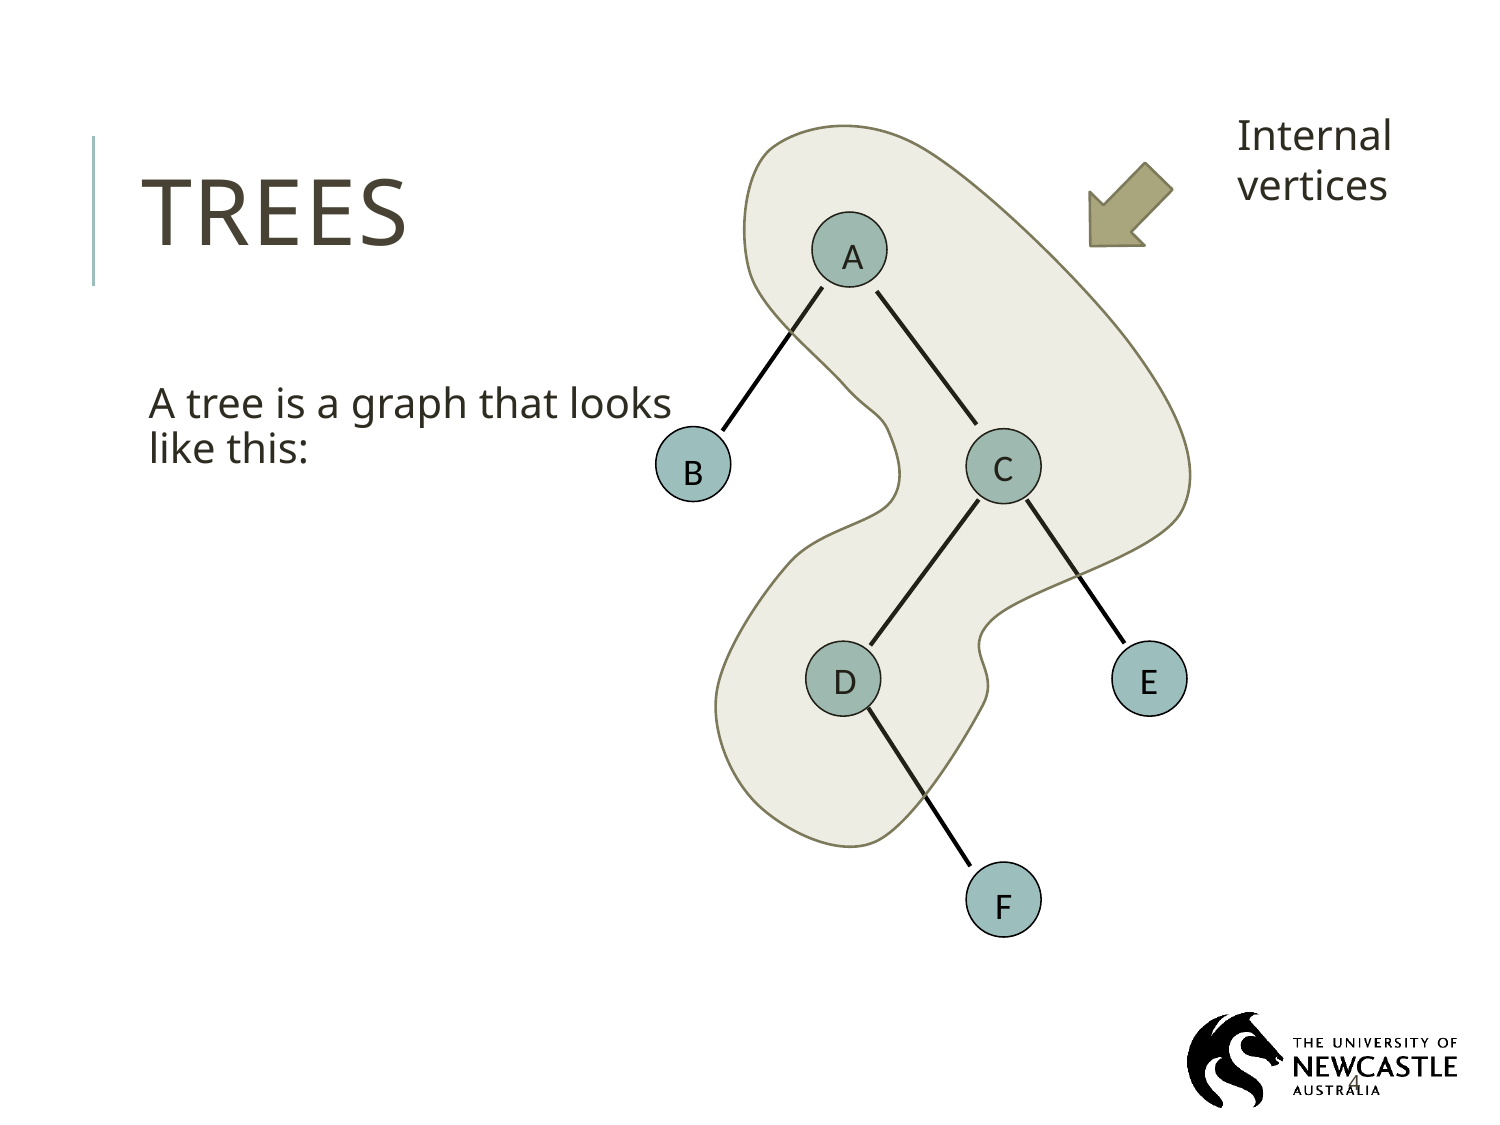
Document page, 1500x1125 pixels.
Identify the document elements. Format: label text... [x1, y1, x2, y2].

title Trees [126, 96, 1322, 342]
picture [1187, 1012, 1457, 1108]
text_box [655, 211, 1188, 938]
text_box [1088, 161, 1174, 206]
text_box Internal vertices [1222, 101, 1440, 217]
text_box [744, 124, 1001, 206]
list A tree is a graph that looks like this: [126, 375, 711, 1035]
slide_number 4 [1333, 1061, 1454, 1107]
